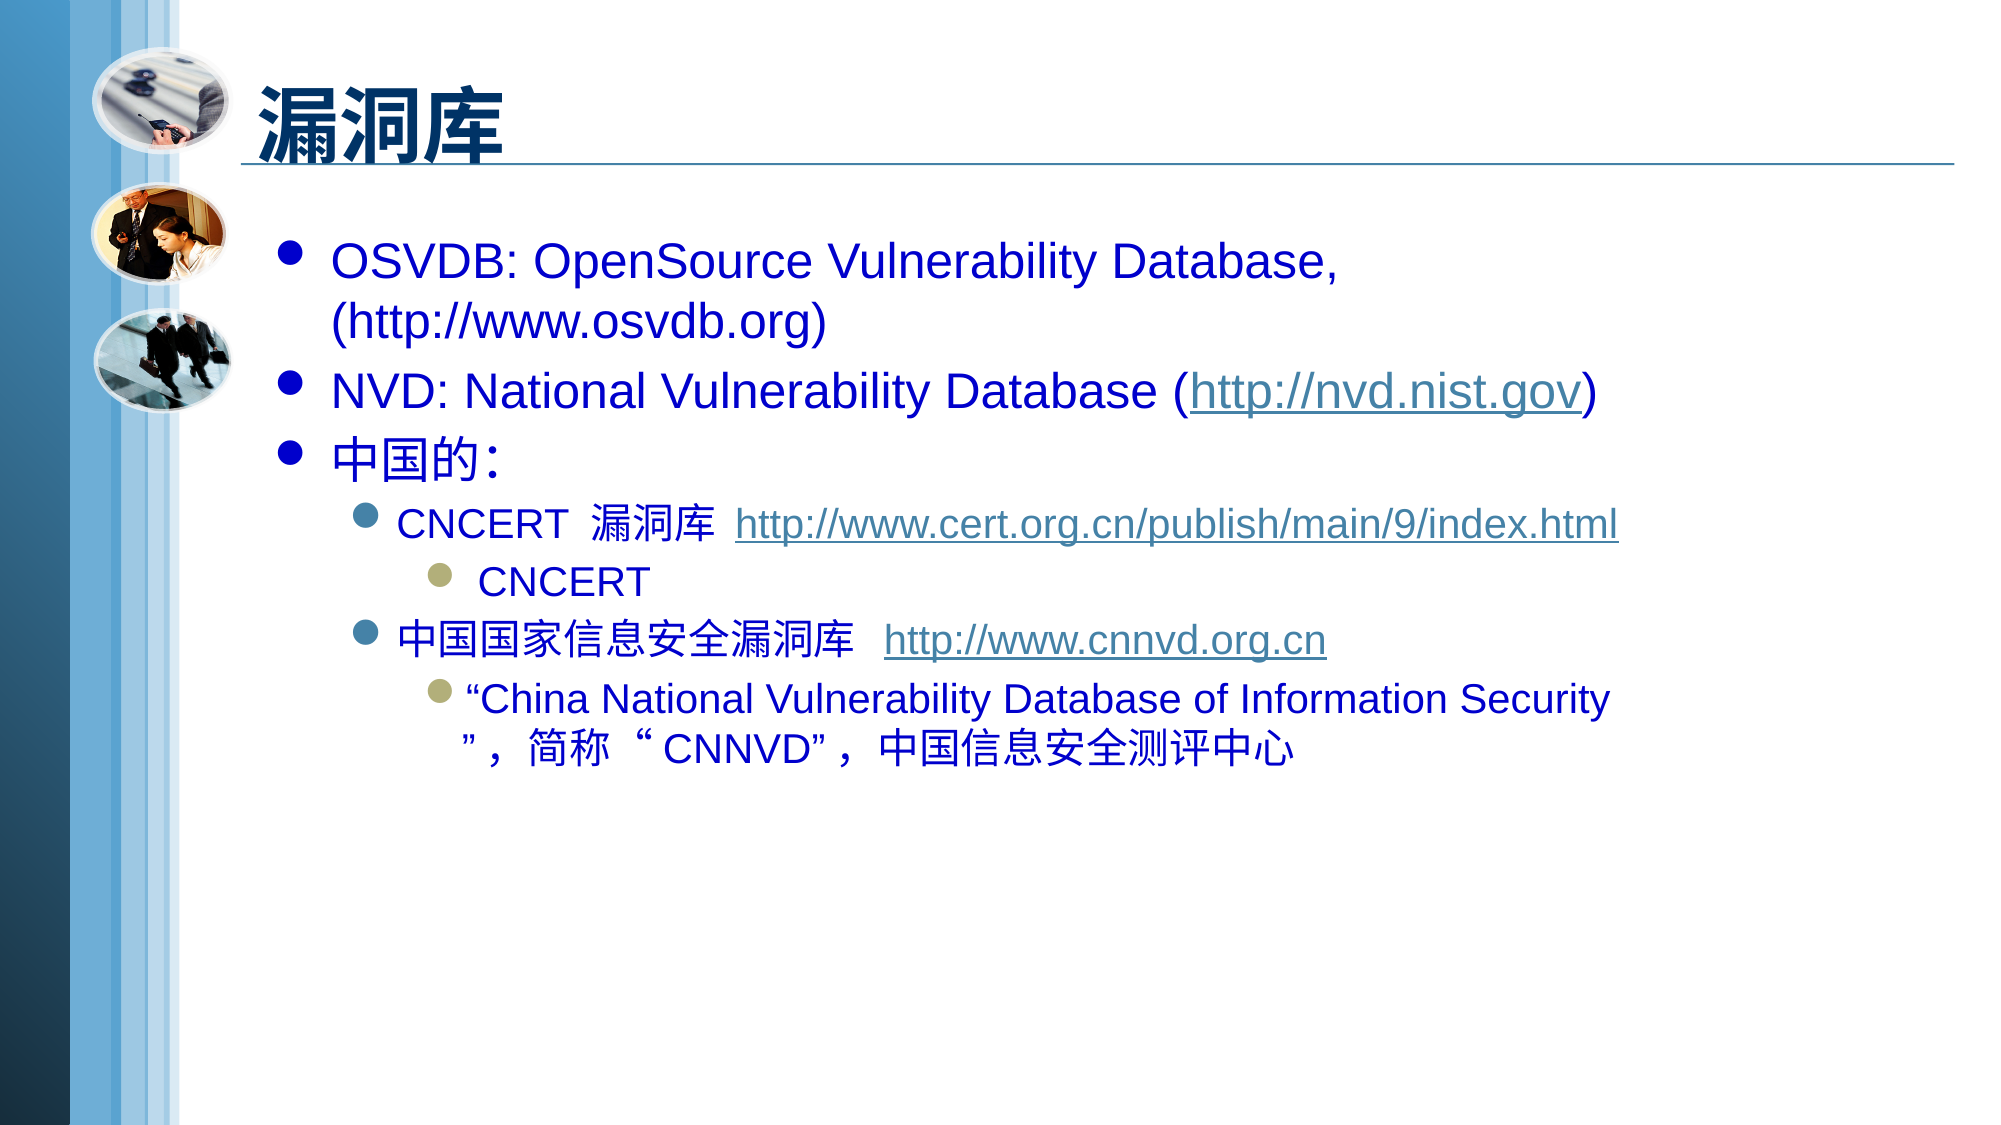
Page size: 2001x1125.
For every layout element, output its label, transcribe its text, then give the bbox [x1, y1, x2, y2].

title 漏洞库 [241, 39, 1983, 206]
picture [102, 57, 223, 144]
picture [99, 313, 228, 408]
list OSVDB: OpenSource Vulnerability Database, (http://www.osvdb.org) NVD: National Vulnerability Database (http://nvd.nist.gov) 中国的： CNCERT 漏洞库 http://www.cert.org.cn/publish/main/9/index.html CNCERT 中国国家信息安全漏洞库 http://www.cnnvd.org.cn “China National Vulnerability Database of Information Security ”，简称“CNNVD”，中国信息安全测评中心 [259, 220, 1685, 1014]
picture [98, 189, 222, 279]
